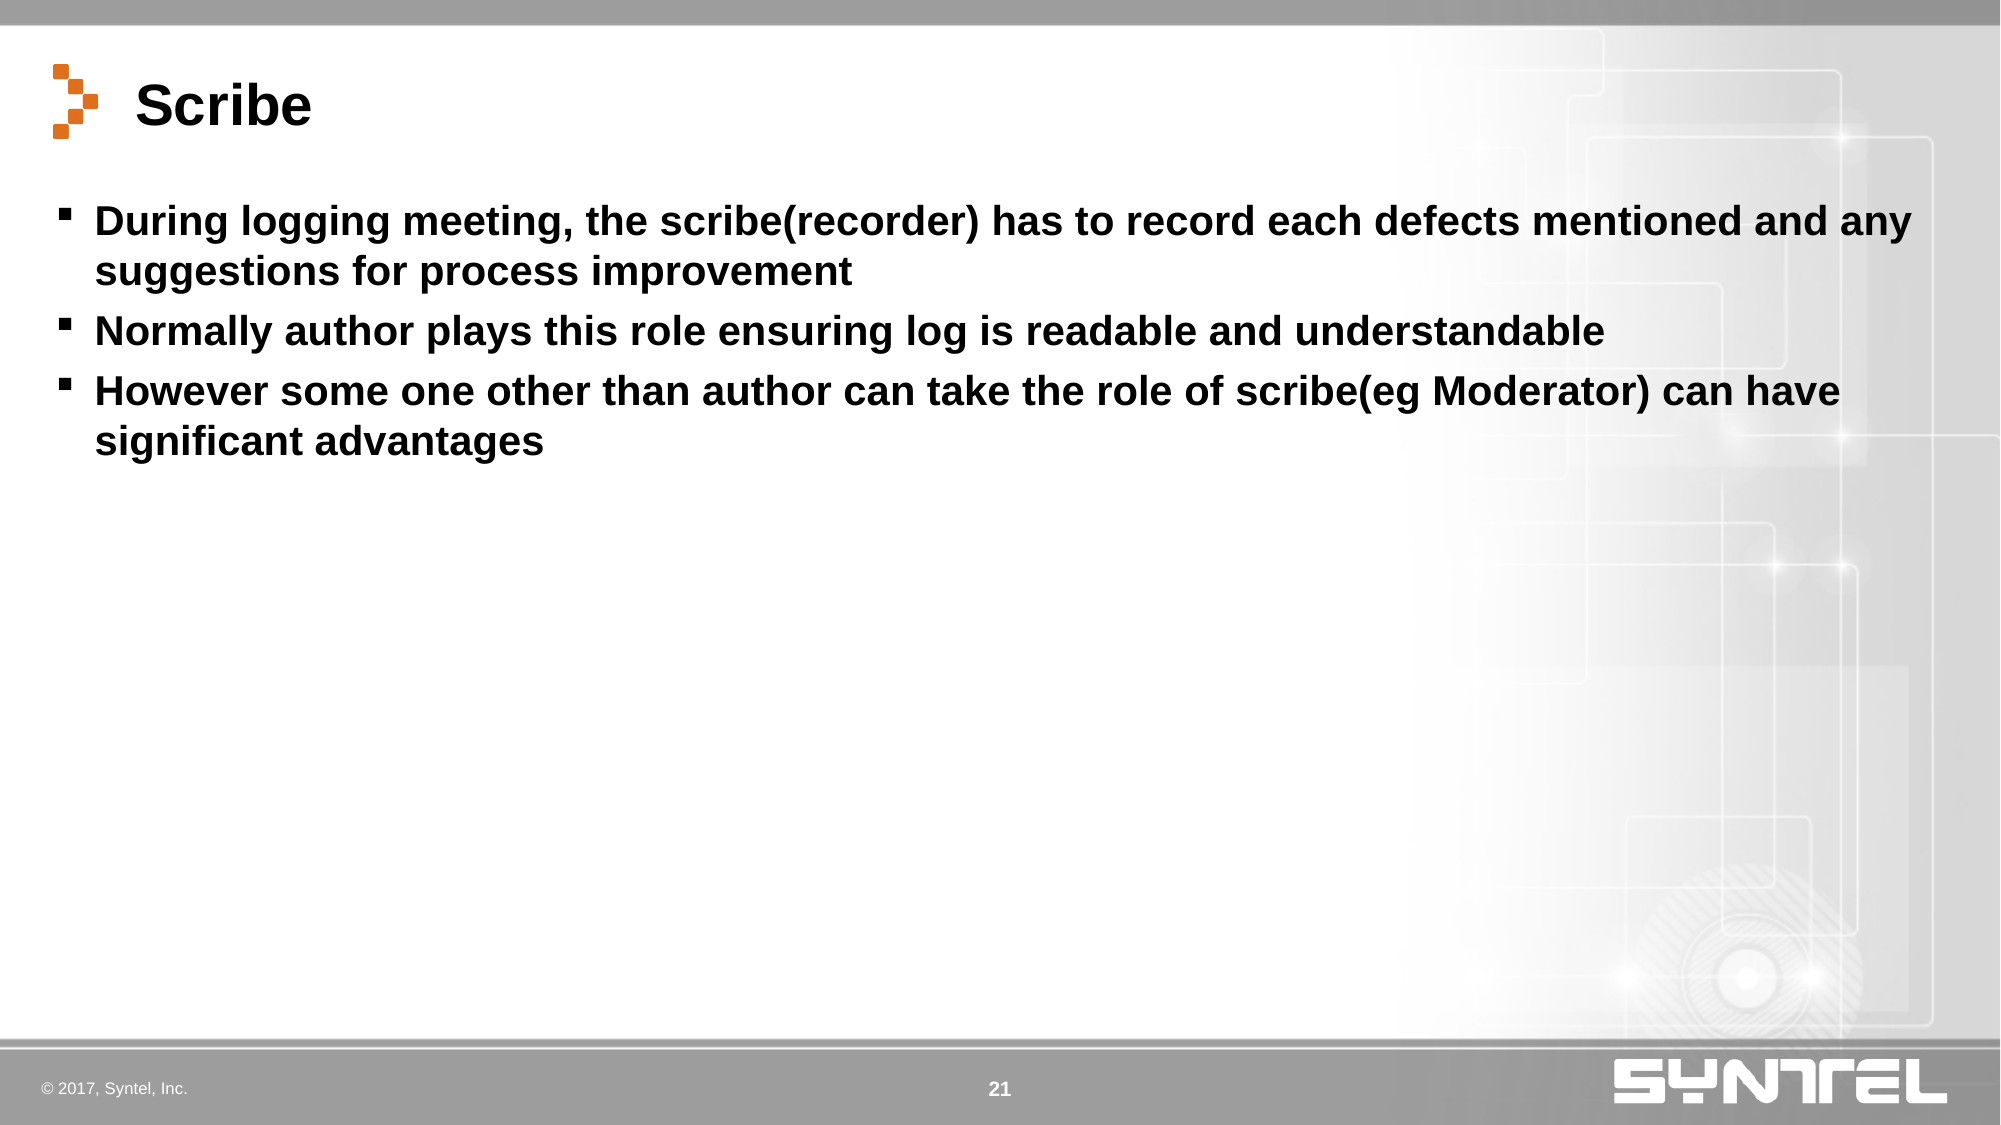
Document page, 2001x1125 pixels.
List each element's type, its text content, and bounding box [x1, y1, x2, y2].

title Scribe [120, 43, 1949, 160]
picture [0, 0, 2001, 1125]
list During logging meeting, the scribe(recorder) has to record each defects mentioned and any suggestions for process improvement Normally author plays this role ensuring log is readable and understandable However some one other than author can take the role of scribe(eg Moderator) can have significant advantages [40, 186, 1948, 1006]
